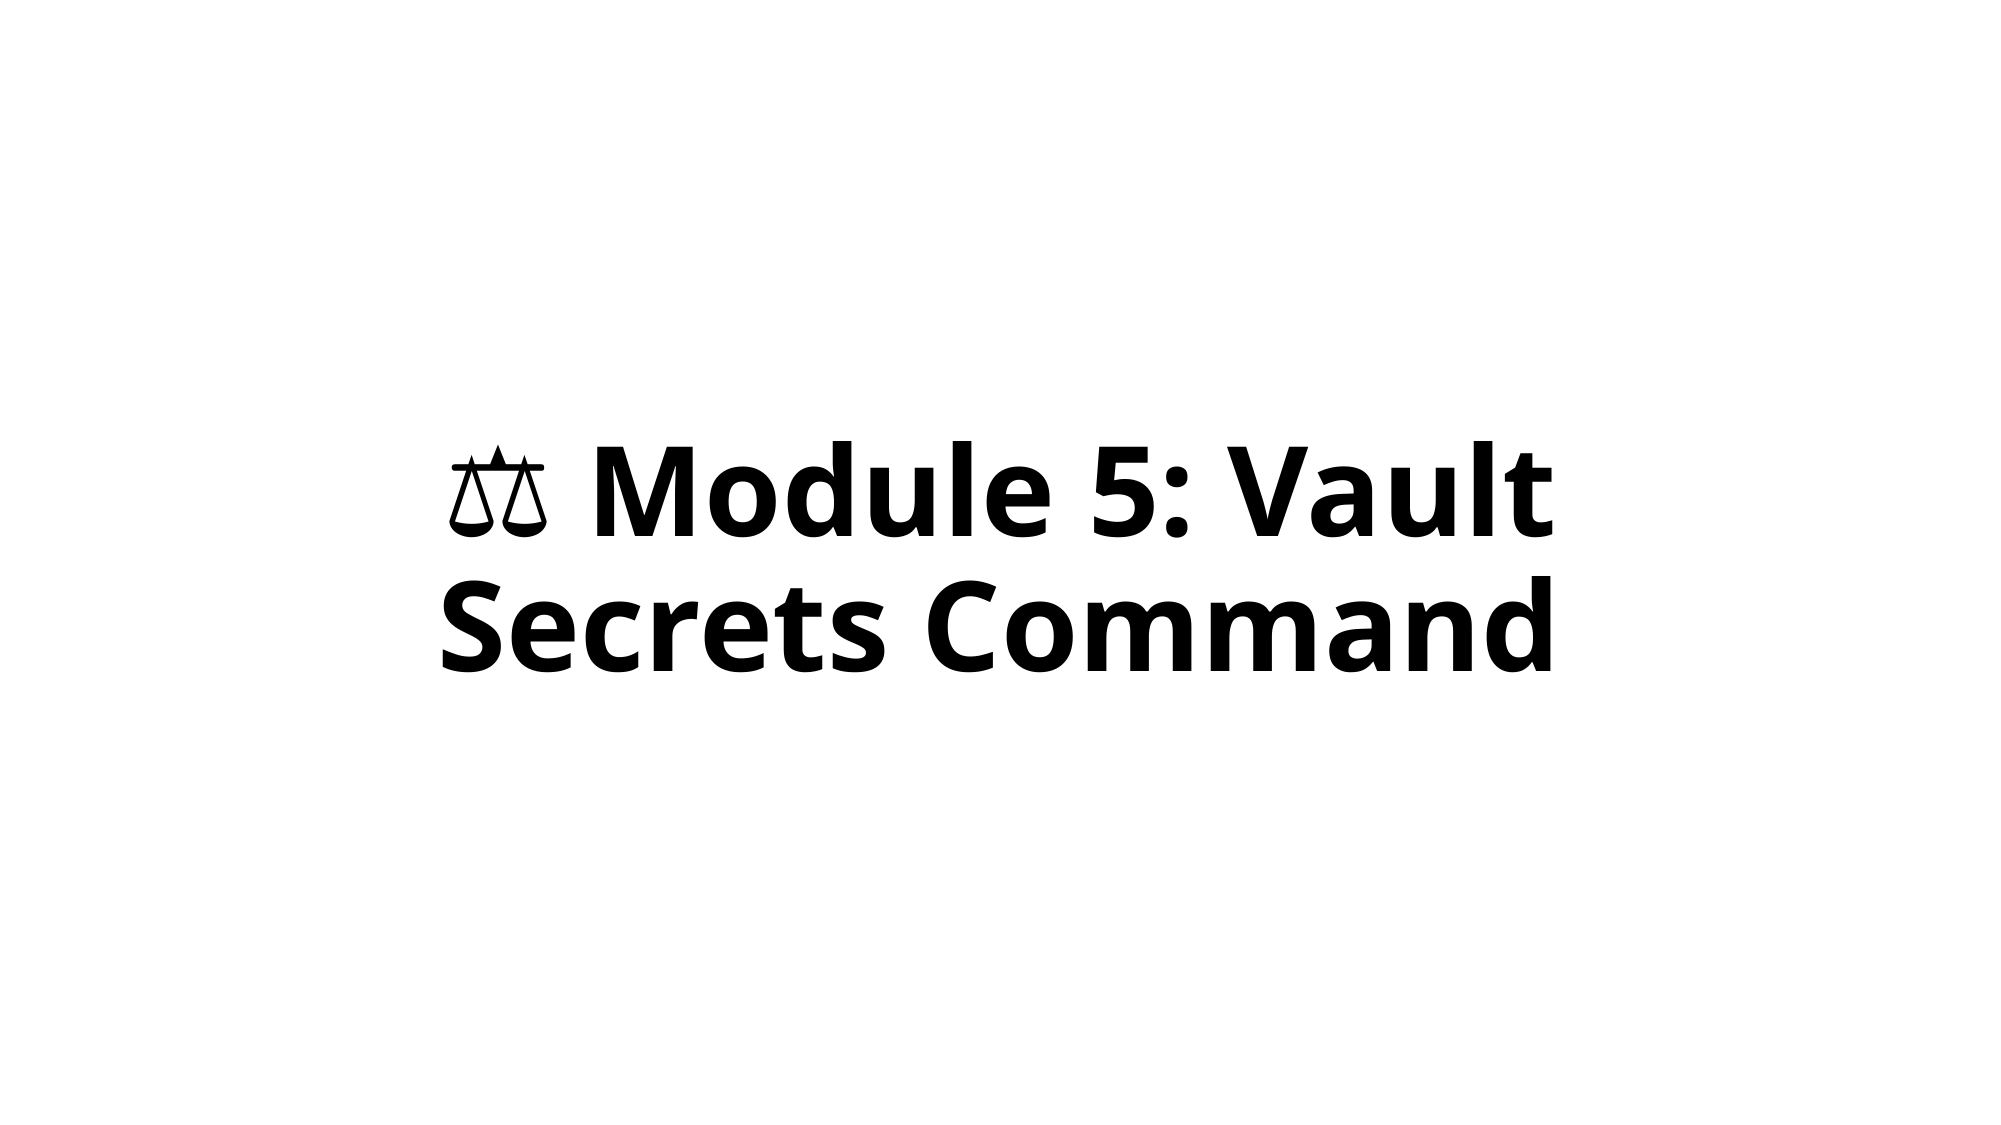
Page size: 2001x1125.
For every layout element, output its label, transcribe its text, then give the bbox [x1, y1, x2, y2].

title ⚖️ Module 5: Vault Secrets Command [249, 313, 1750, 706]
